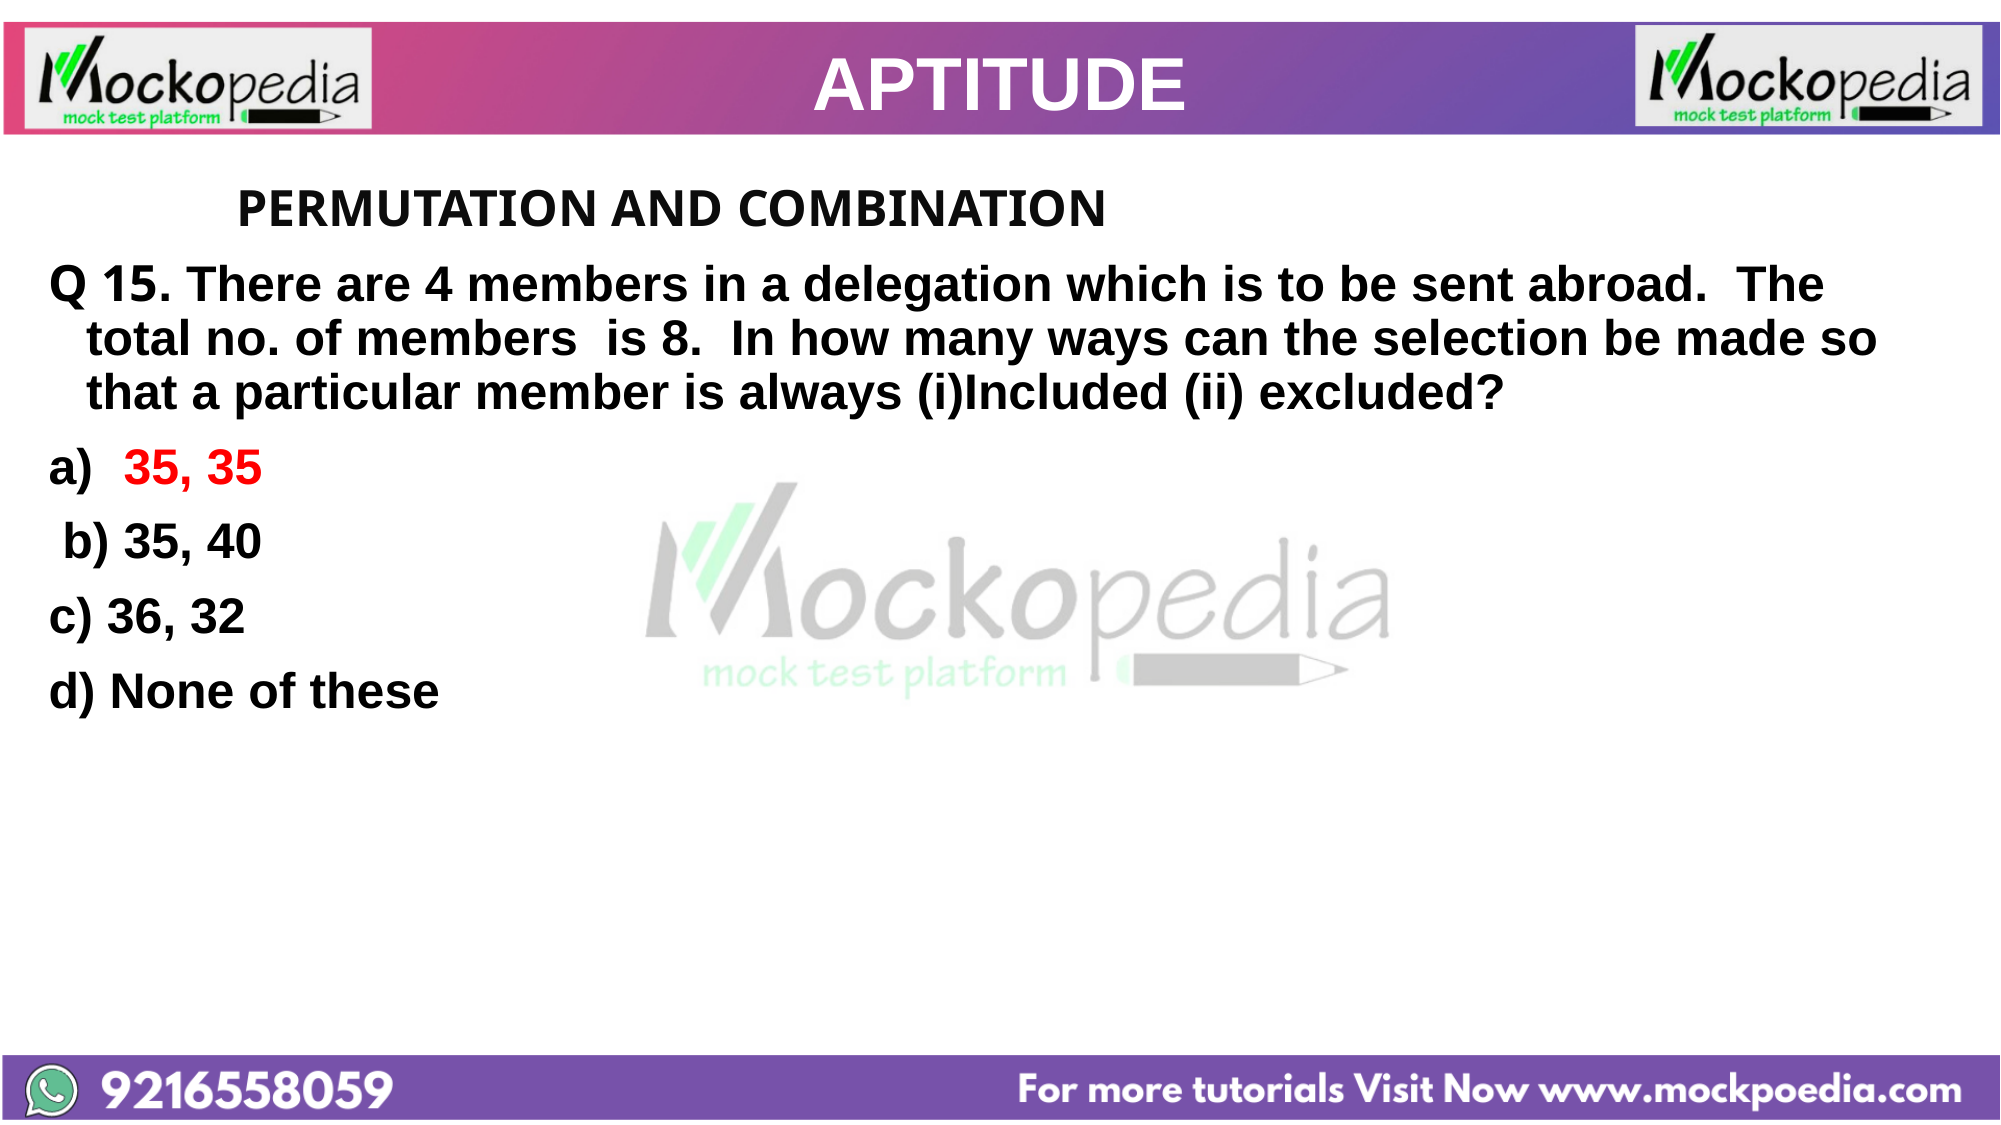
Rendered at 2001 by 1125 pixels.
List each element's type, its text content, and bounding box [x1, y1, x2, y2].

title APTITUDE [41, 31, 1959, 142]
list PERMUTATION AND COMBINATION Q 15. There are 4 members in a delegation which is to be sent abroad. The total no. of members is 8. In how many ways can the selection be made so that a particular member is always (i)Included (ii) excluded? 35, 35 b) 35, 40 c) 36, 32 d) None of these [33, 175, 1959, 1053]
picture [0, 0, 2000, 1125]
